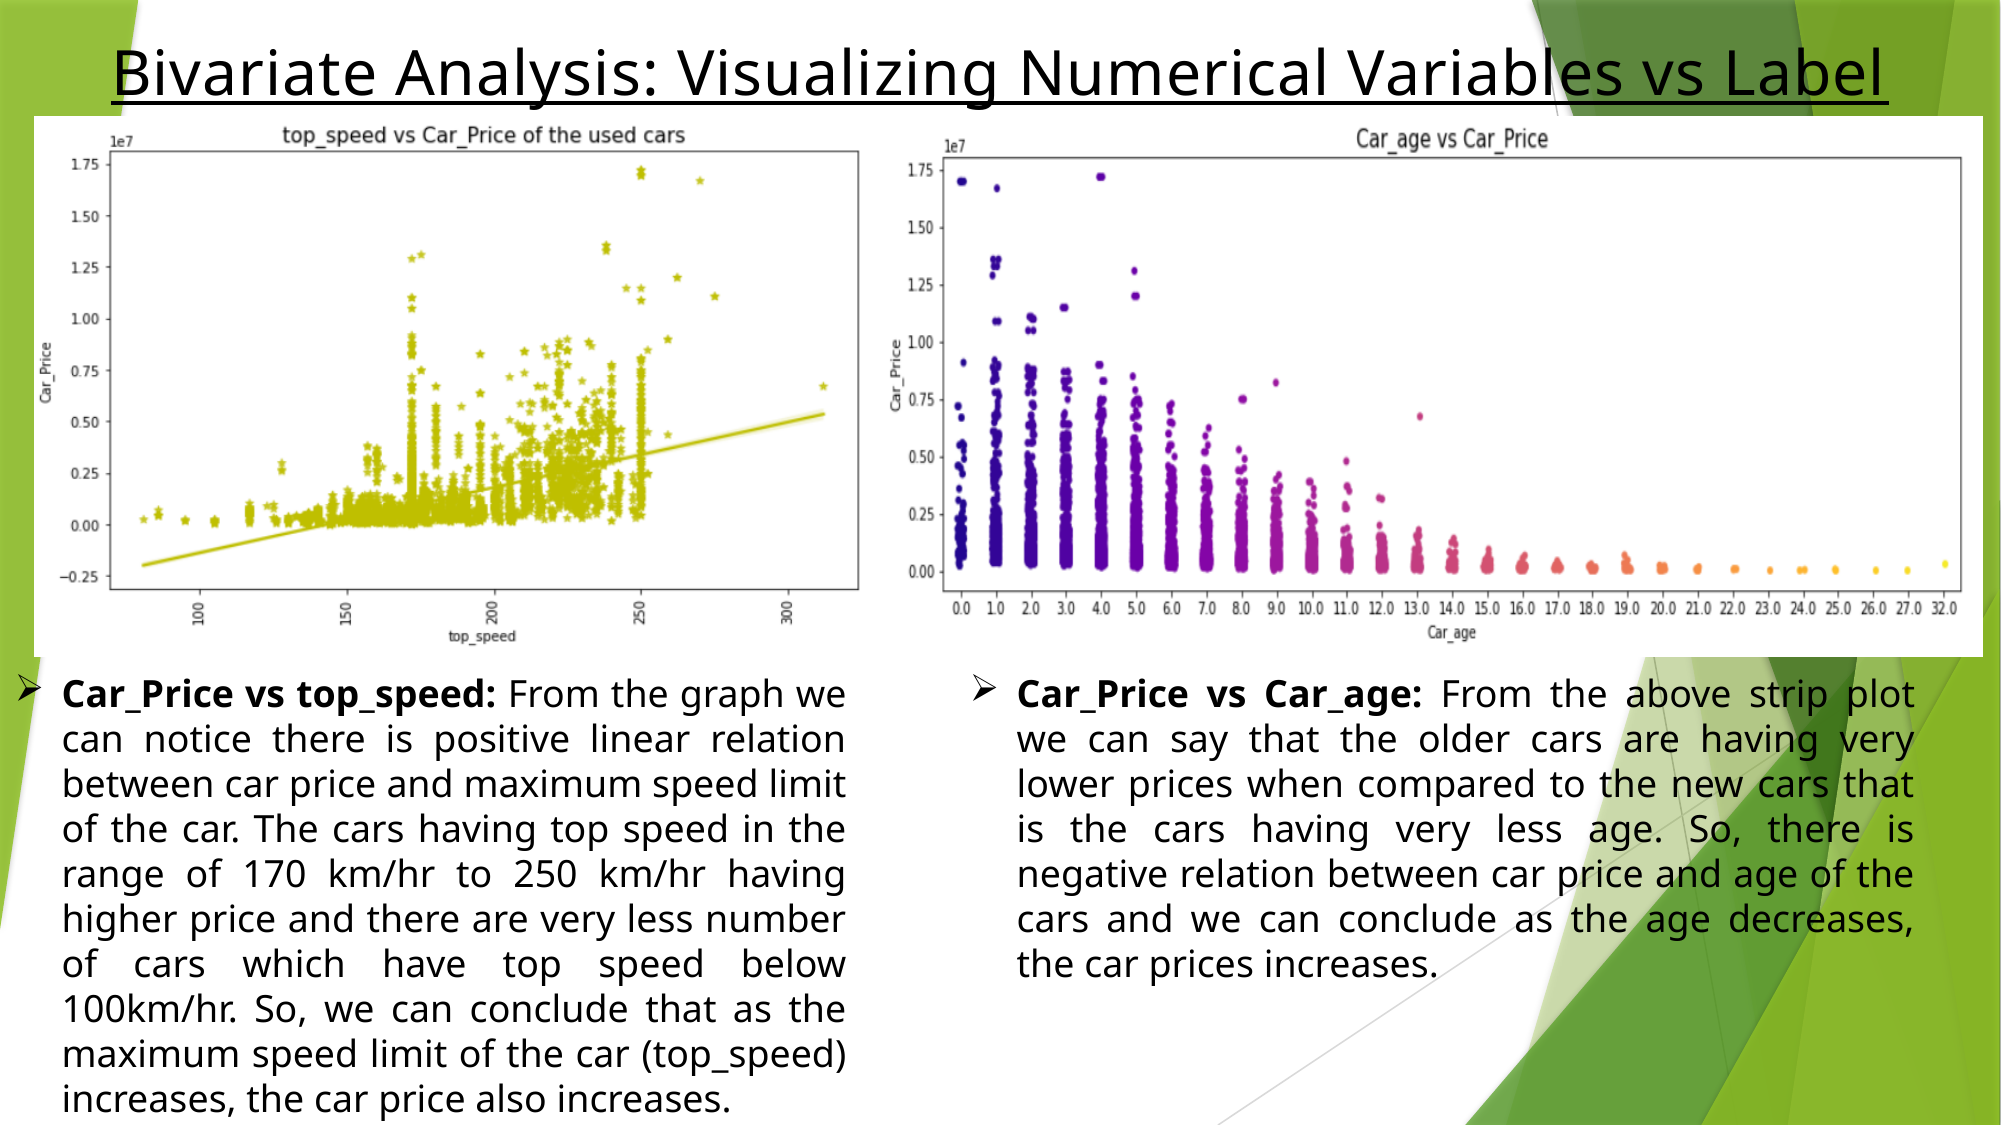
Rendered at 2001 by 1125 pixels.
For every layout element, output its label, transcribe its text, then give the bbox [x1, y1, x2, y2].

picture [883, 116, 1983, 657]
text_box Car_Price vs top_speed: From the graph we can notice there is positive linear relation between car price and maximum speed limit of the car. The cars having top speed in the range of 170 km/hr to 250 km/hr having higher price and there are very less number of cars which have top speed below 100km/hr. So, we can conclude that as the maximum speed limit of the car (top_speed) increases, the car price also increases. [0, 662, 862, 1125]
text_box Car_Price vs Car_age: From the above strip plot we can say that the older cars are having very lower prices when compared to the new cars that is the cars having very less age. So, there is negative relation between car price and age of the cars and we can conclude as the age decreases, the car prices increases. [955, 666, 1930, 993]
text_box Bivariate Analysis: Visualizing Numerical Variables vs Label [0, 26, 2000, 116]
picture [33, 116, 879, 657]
